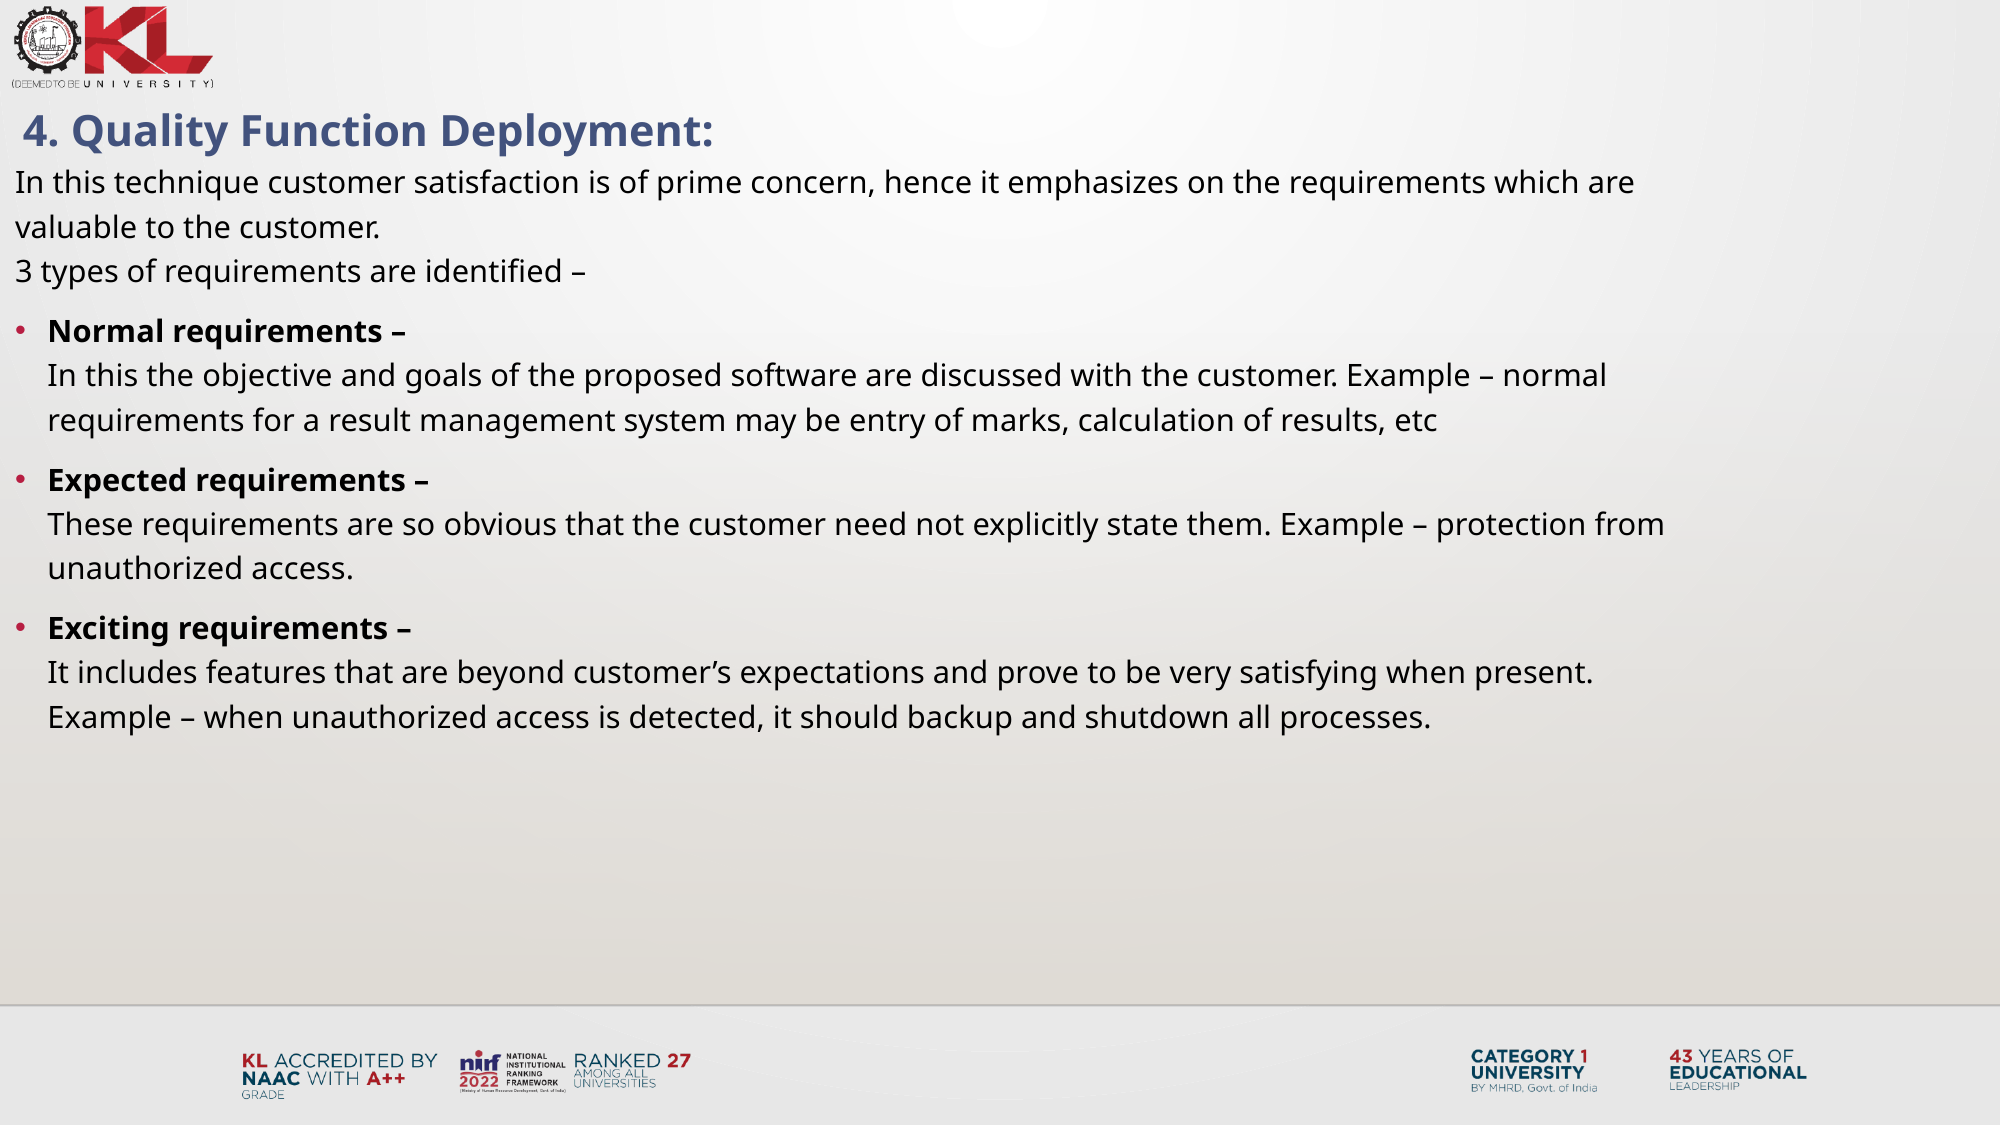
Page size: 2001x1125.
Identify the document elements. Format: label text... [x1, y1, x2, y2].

picture [238, 1045, 716, 1103]
picture [12, 5, 213, 33]
list 4. Quality Function Deployment: In this technique customer satisfaction is of prime concern, hence it emphasizes on the requirements which are valuable to the customer. 3 types of requirements are identified – Normal requirements – In this the objective and goals of the proposed software are discussed with the customer. Example – normal requirements for a result management system may be entry of marks, calculation of results, etc Expected requirements – These requirements are so obvious that the customer need not explicitly state them. Example – protection from unauthorized access. Exciting requirements – It includes features that are beyond customer’s expectations and prove to be very satisfying when present. Example – when unauthorized access is detected, it should backup and shutdown all processes. [0, 33, 1725, 748]
picture [1447, 1045, 1814, 1101]
